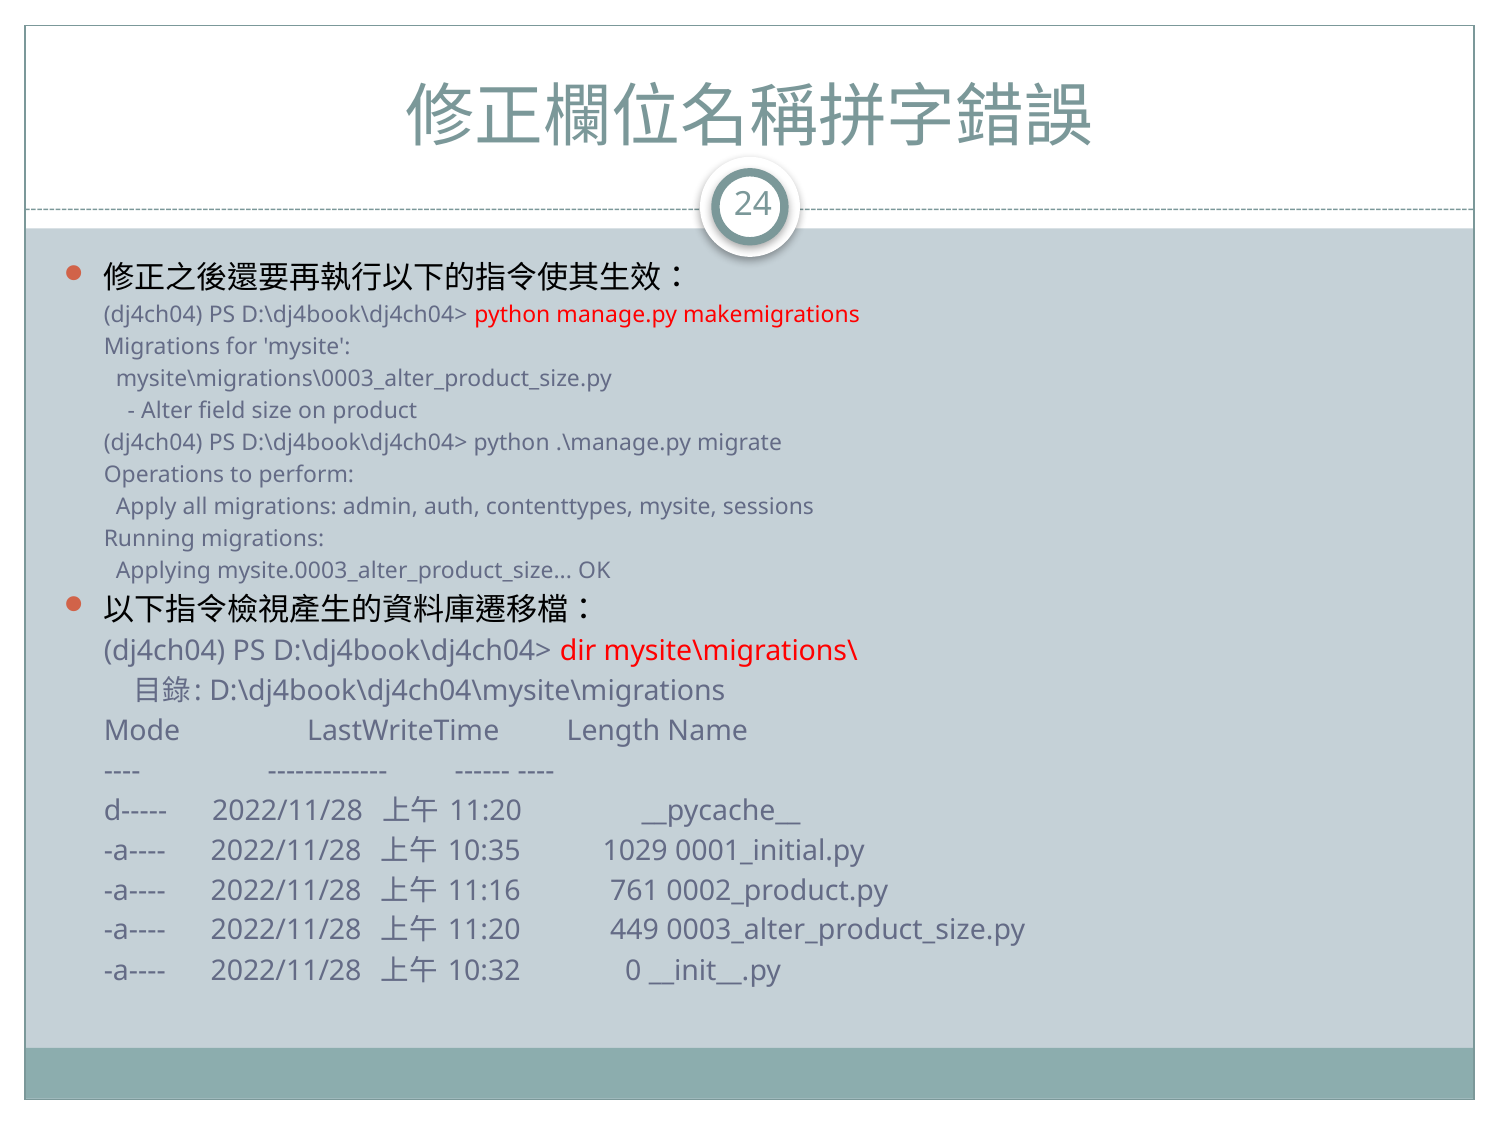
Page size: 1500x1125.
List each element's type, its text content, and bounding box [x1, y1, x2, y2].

title 修正欄位名稱拼字錯誤 [49, 37, 1450, 162]
list 修正之後還要再執行以下的指令使其生效： (dj4ch04) PS D:\dj4book\dj4ch04> python manage.py makemigrations Migrations for 'mysite': mysite\migrations\0003_alter_product_size.py - Alter field size on product (dj4ch04) PS D:\dj4book\dj4ch04> python .\manage.py migrate Operations to perform: Apply all migrations: admin, auth, contenttypes, mysite, sessions Running migrations: Applying mysite.0003_alter_product_size... OK 以下指令檢視產生的資料庫遷移檔： (dj4ch04) PS D:\dj4book\dj4ch04> dir mysite\migrations\ 目錄: D:\dj4book\dj4ch04\mysite\migrations Mode LastWriteTime Length Name ---- ------------- ------ ---- d----- 2022/11/28 上午 11:20 __pycache__ -a---- 2022/11/28 上午 10:35 1029 0001_initial.py -a---- 2022/11/28 上午 11:16 761 0002_product.py -a---- 2022/11/28 上午 11:20 449 0003_alter_product_size.py -a---- 2022/11/28 上午 10:32 0 __init__.py [49, 250, 1445, 1001]
slide_number 24 [715, 168, 791, 241]
